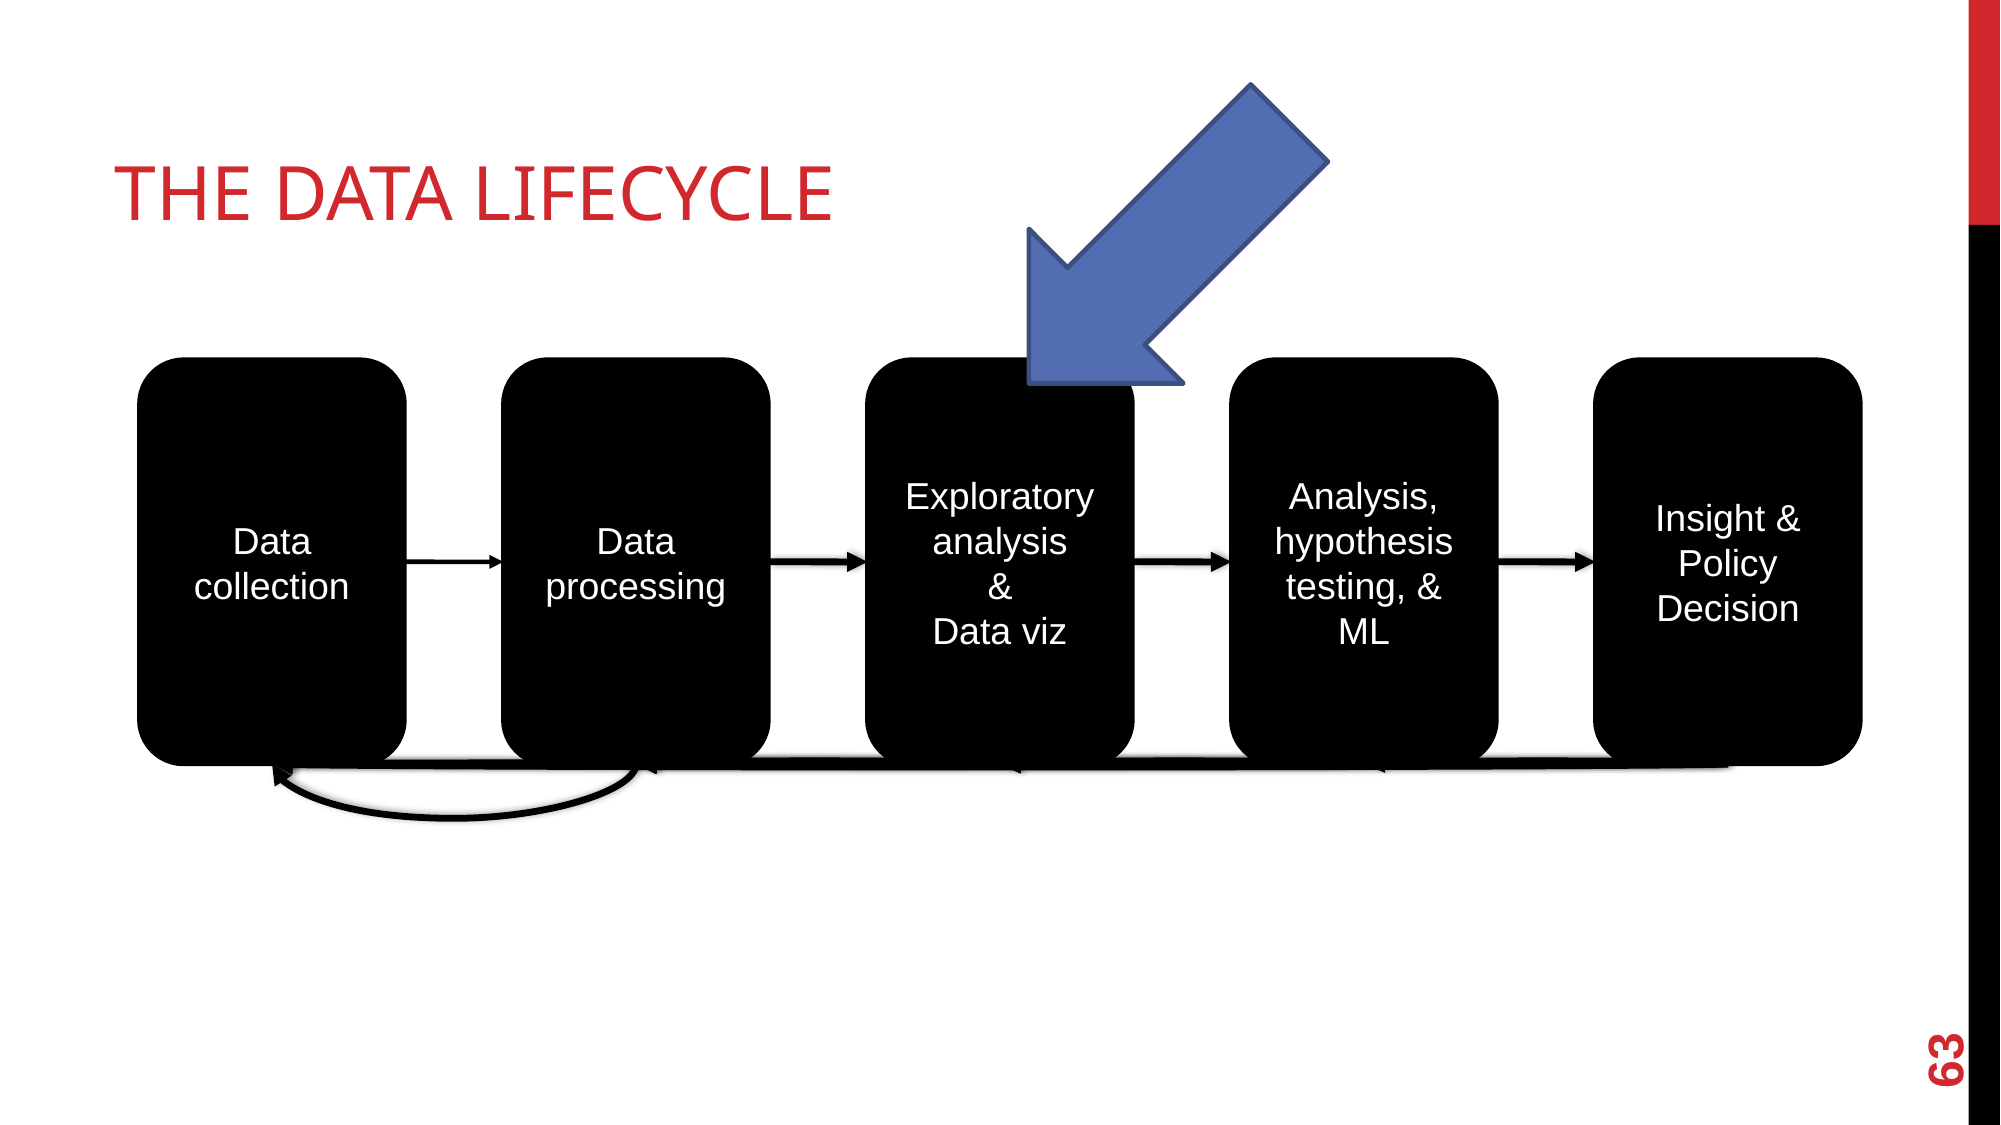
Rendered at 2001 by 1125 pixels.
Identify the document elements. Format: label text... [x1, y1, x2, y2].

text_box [1496, 359, 1861, 765]
title THE DATA LIFECYCLE [99, 25, 1367, 250]
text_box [404, 359, 767, 761]
text_box [271, 774, 631, 819]
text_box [1132, 359, 1495, 763]
slide_number <number> [1903, 887, 1984, 1104]
text_box Data collection [139, 359, 399, 764]
text_box [1028, 84, 1328, 358]
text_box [768, 359, 1131, 762]
